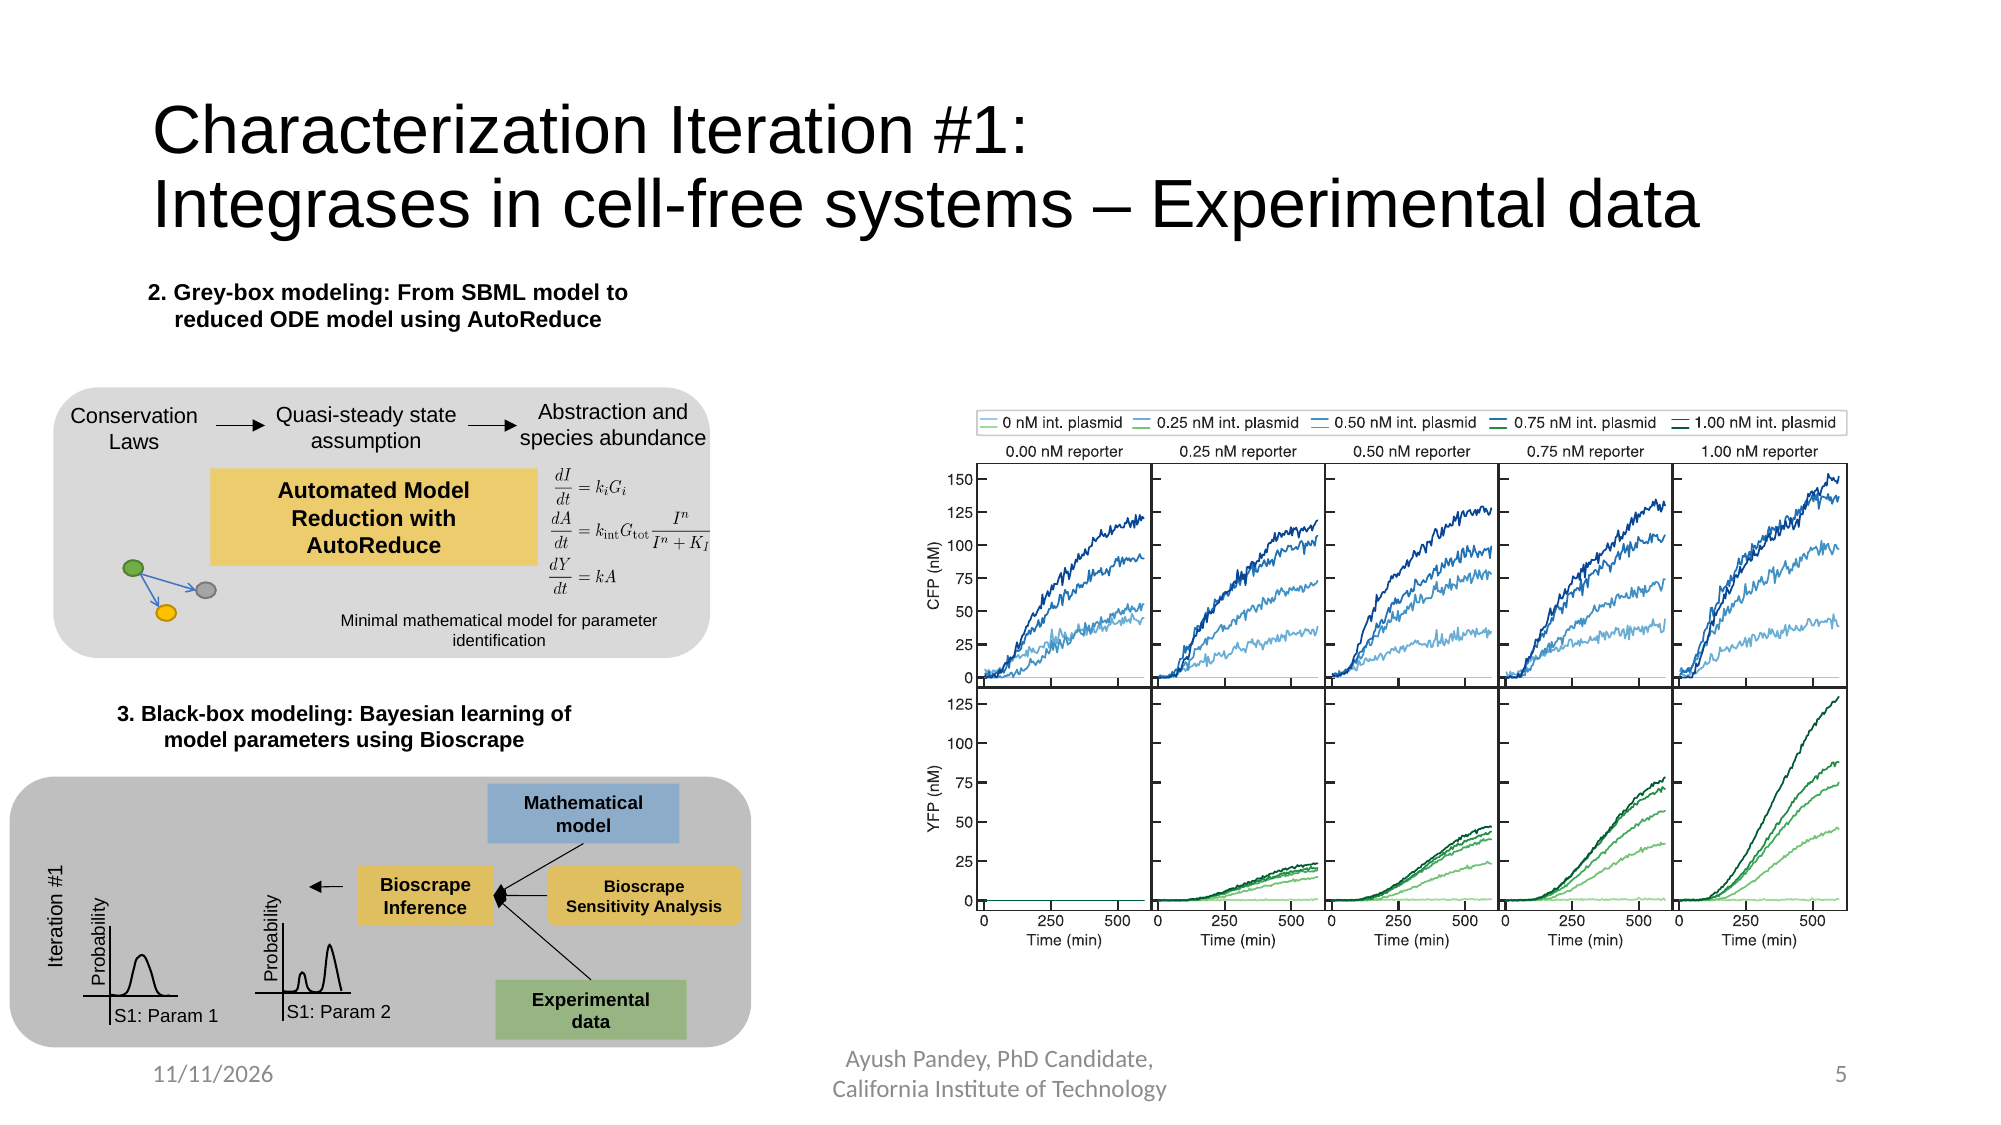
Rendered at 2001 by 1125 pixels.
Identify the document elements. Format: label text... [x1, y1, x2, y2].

picture [549, 468, 710, 594]
picture [922, 407, 1860, 955]
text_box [9, 692, 752, 1048]
text_box [72, 386, 683, 425]
text_box 2. Grey-box modeling: From SBML model to reduced ODE model using AutoReduce [117, 270, 659, 340]
text_box Abstraction and species abundance [493, 390, 734, 458]
text_box Minimal mathematical model for parameter identification [303, 602, 696, 658]
text_box [52, 426, 712, 660]
footer Ayush Pandey, PhD Candidate, California Institute of Technology [662, 1042, 1338, 1103]
text_box Conservation Laws [38, 394, 230, 462]
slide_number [137, 1048, 588, 1103]
text_box Quasi-steady state assumption [231, 393, 501, 461]
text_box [123, 560, 216, 621]
text_box Automated Model Reduction with AutoReduce [210, 468, 538, 566]
slide_number 5 [1412, 1042, 1863, 1103]
title Characterization Iteration #1: Integrases in cell-free systems – Experimental data [137, 59, 1863, 278]
